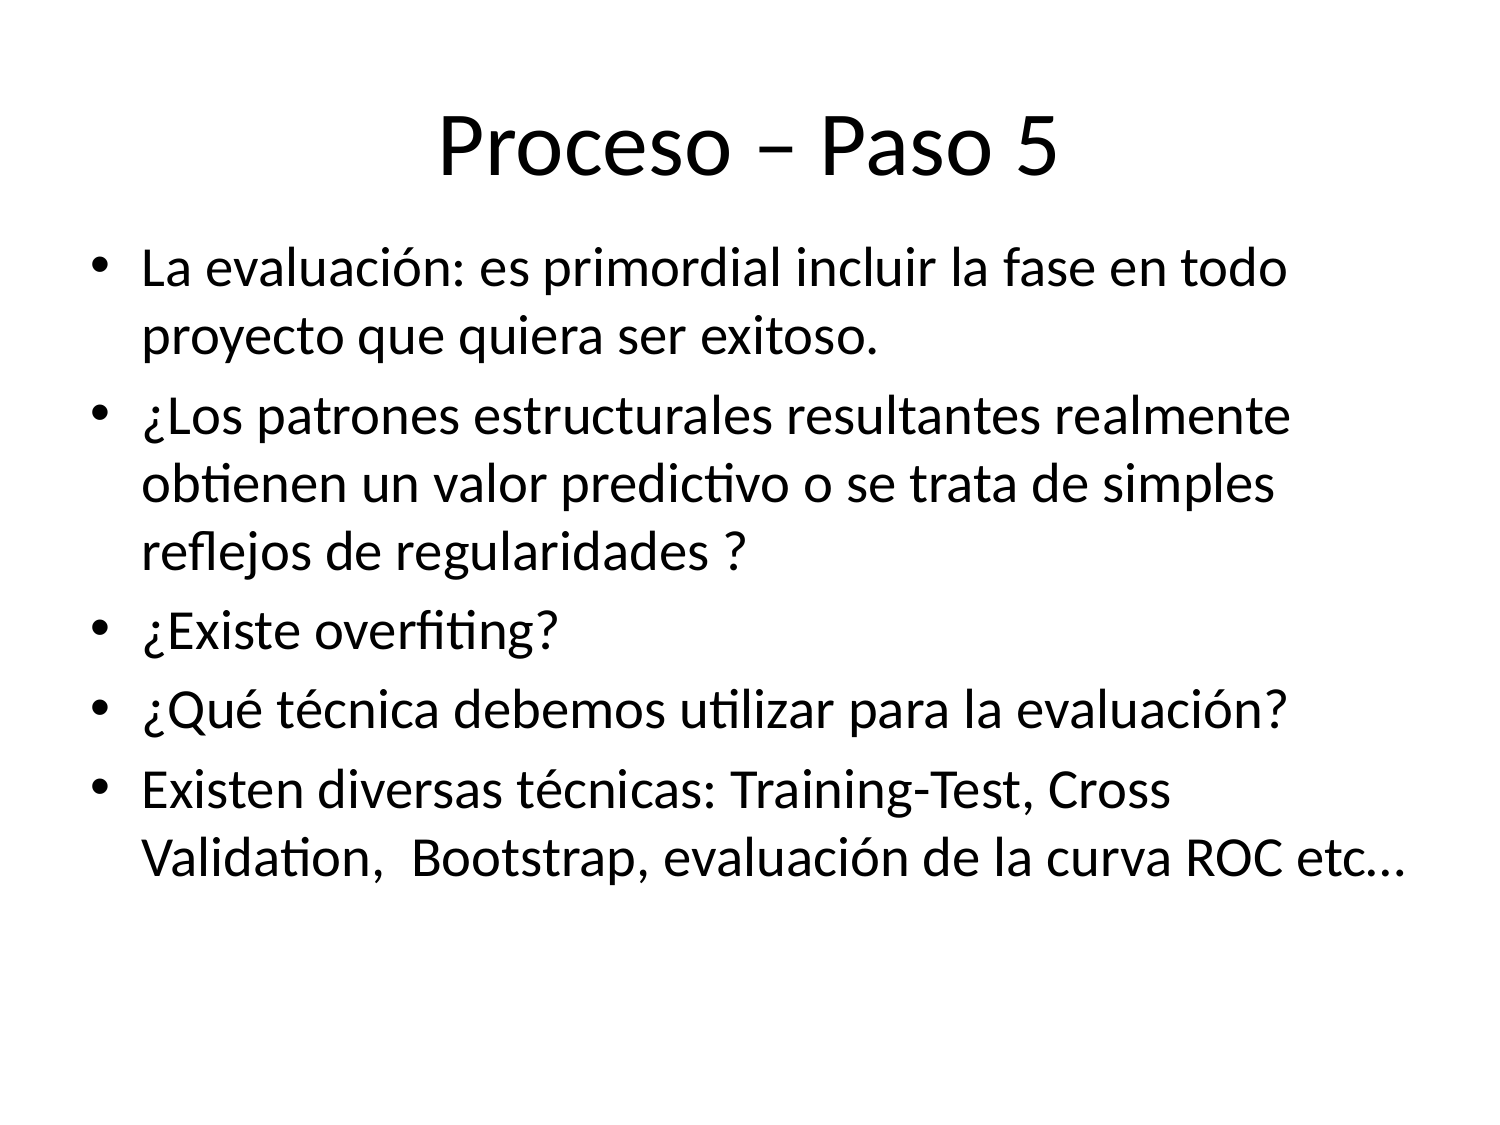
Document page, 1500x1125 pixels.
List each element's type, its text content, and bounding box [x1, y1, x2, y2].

title Proceso – Paso 5 [75, 45, 1425, 222]
list La evaluación: es primordial incluir la fase en todo proyecto que quiera ser exitoso. ¿Los patrones estructurales resultantes realmente obtienen un valor predictivo o se trata de simples reflejos de regularidades ? ¿Existe overfiting? ¿Qué técnica debemos utilizar para la evaluación? Existen diversas técnicas: Training-Test, Cross Validation, Bootstrap, evaluación de la curva ROC etc… [75, 222, 1425, 966]
